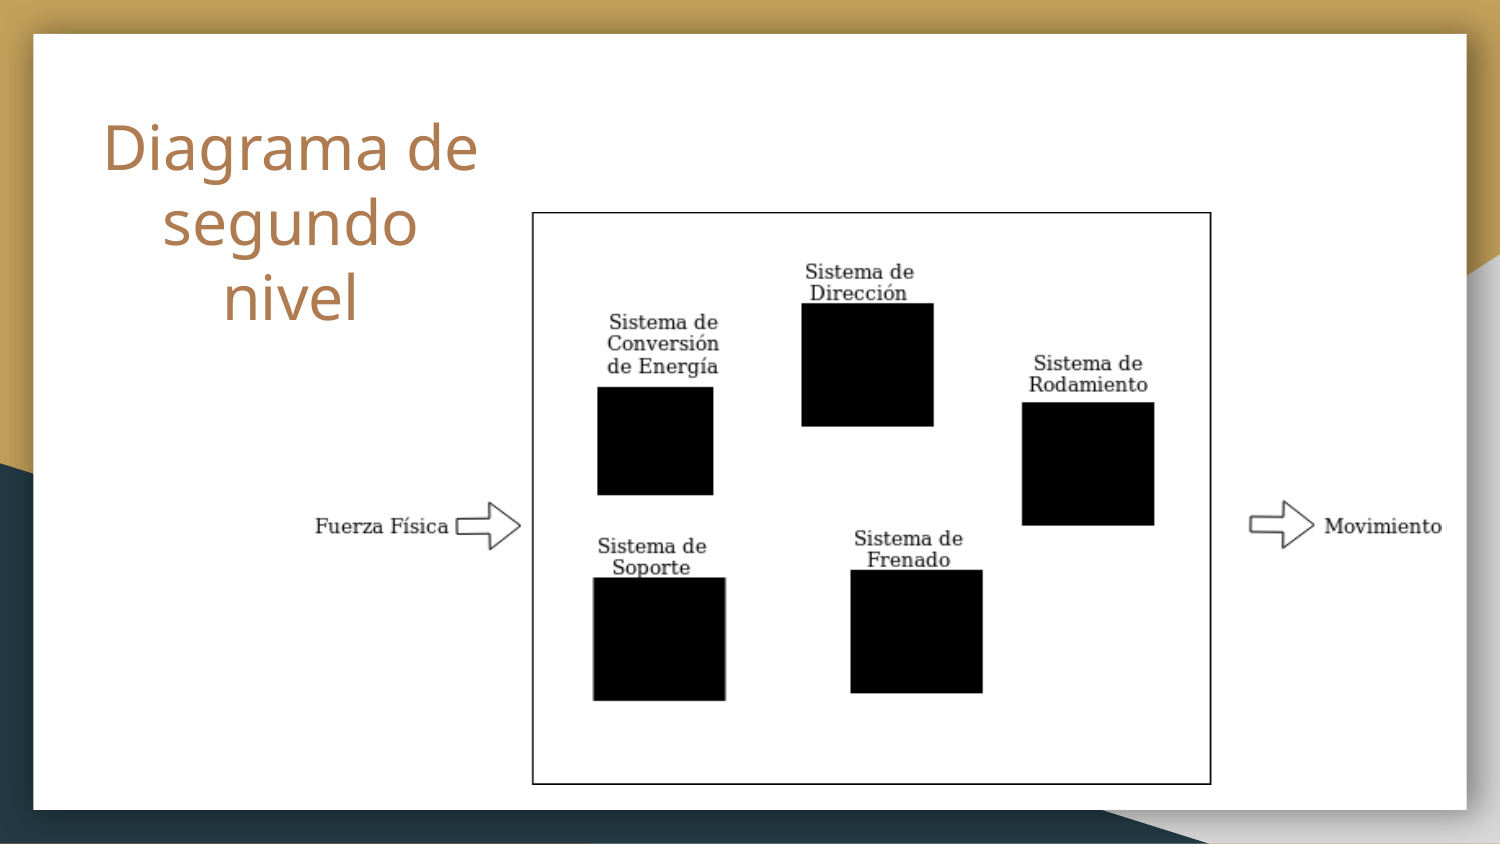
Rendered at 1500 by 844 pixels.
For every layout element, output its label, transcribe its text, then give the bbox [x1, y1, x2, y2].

picture [307, 212, 1442, 785]
title Diagrama de segundo nivel [74, 92, 509, 272]
